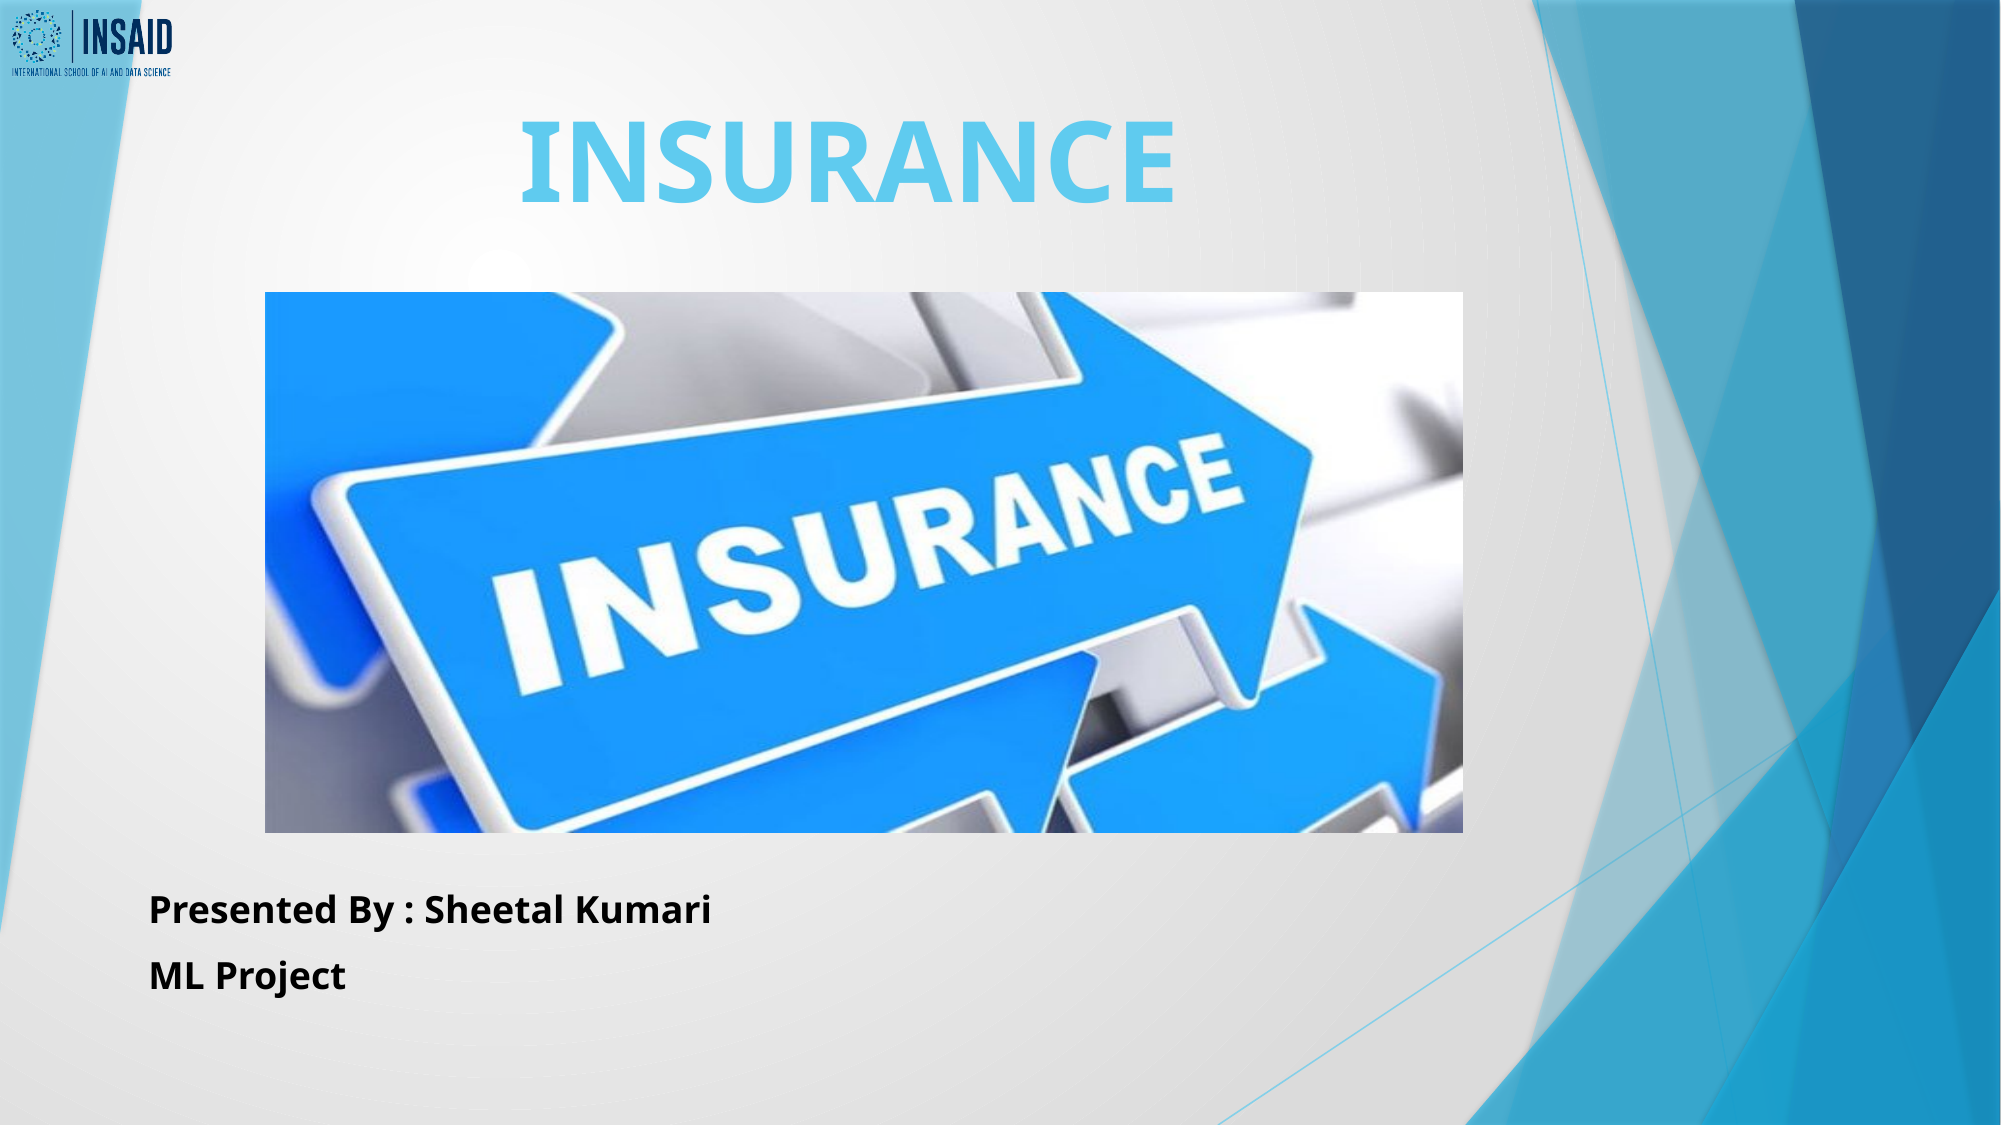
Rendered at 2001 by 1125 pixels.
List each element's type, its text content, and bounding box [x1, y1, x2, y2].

picture [0, 1, 184, 86]
subtitle Presented By : Sheetal Kumari ML Project [133, 878, 1418, 1059]
picture [265, 292, 1464, 833]
title INSURANCE [222, 22, 1507, 293]
